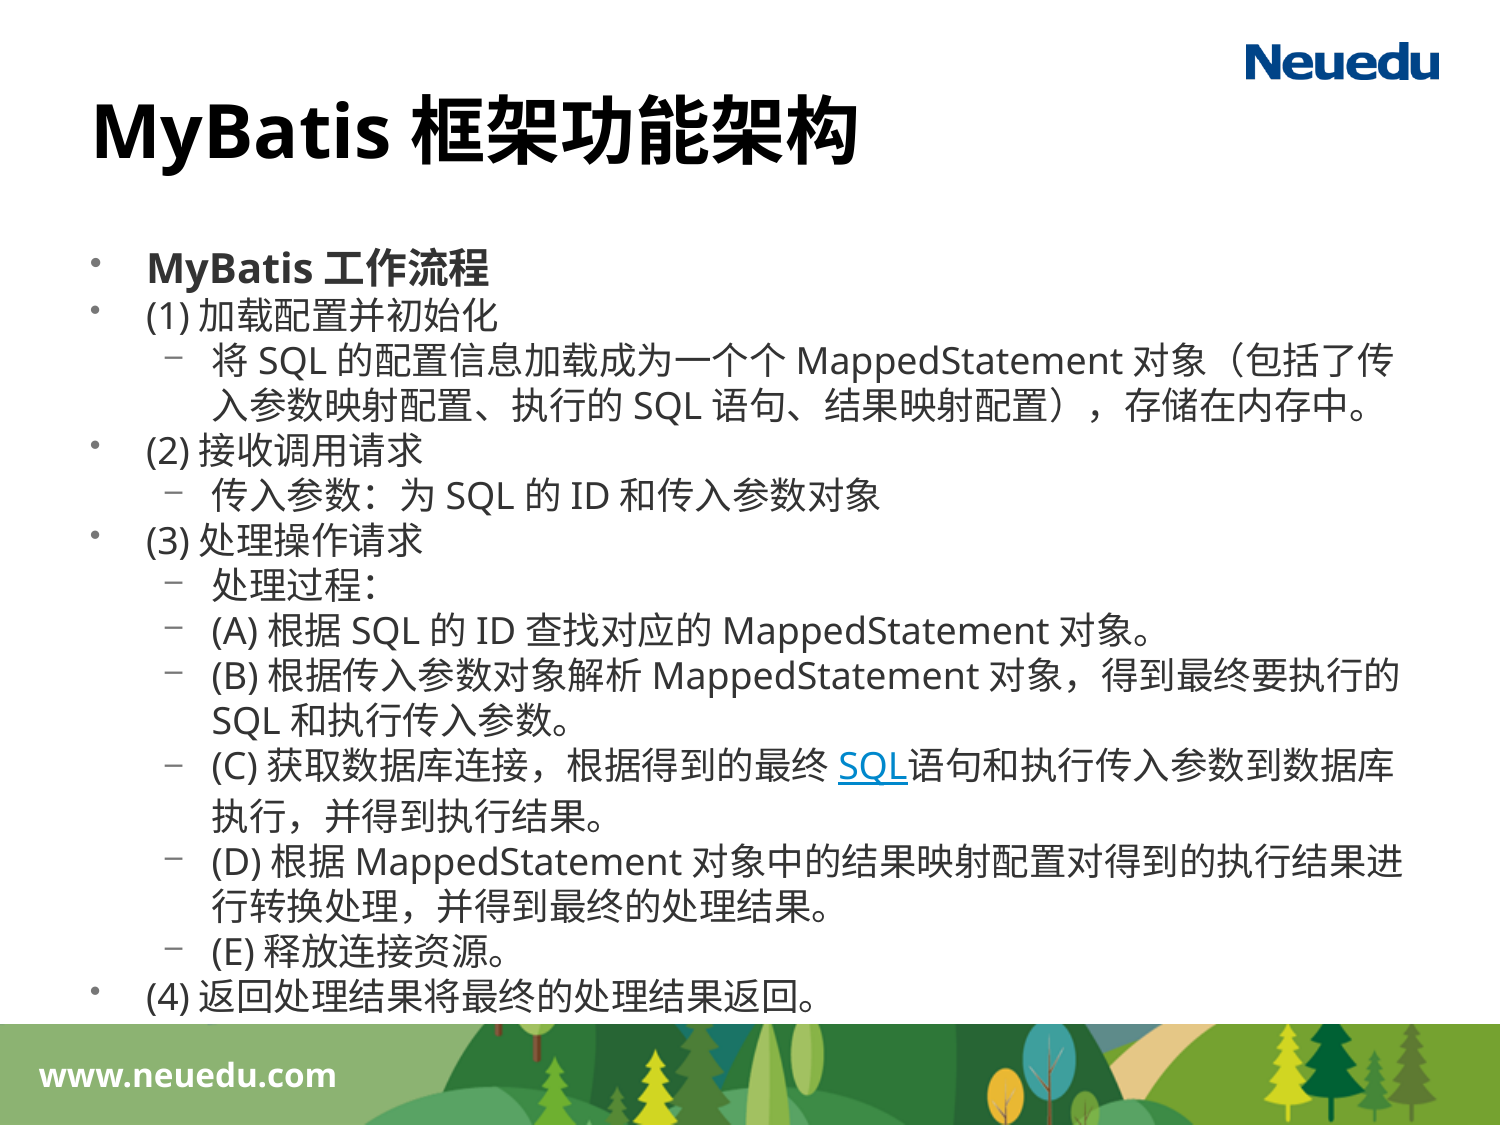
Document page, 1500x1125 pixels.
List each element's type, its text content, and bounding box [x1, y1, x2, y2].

title MyBatis框架功能架构 [75, 35, 1425, 223]
picture [1425, 42, 1439, 80]
list MyBatis工作流程 (1)加载配置并初始化 将SQL的配置信息加载成为一个个MappedStatement对象（包括了传入参数映射配置、执行的SQL语句、结果映射配置），存储在内存中。 (2)接收调用请求 传入参数：为SQL的ID和传入参数对象 (3)处理操作请求 处理过程： (A)根据SQL的ID查找对应的MappedStatement对象。 (B)根据传入参数对象解析MappedStatement对象，得到最终要执行的SQL和执行传入参数。 (C)获取数据库连接，根据得到的最终SQL语句和执行传入参数到数据库执行，并得到执行结果。 (D)根据MappedStatement对象中的结果映射配置对得到的执行结果进行转换处理，并得到最终的处理结果。 (E)释放连接资源。 (4)返回处理结果将最终的处理结果返回。 [75, 234, 1425, 977]
picture [0, 1024, 1500, 1125]
